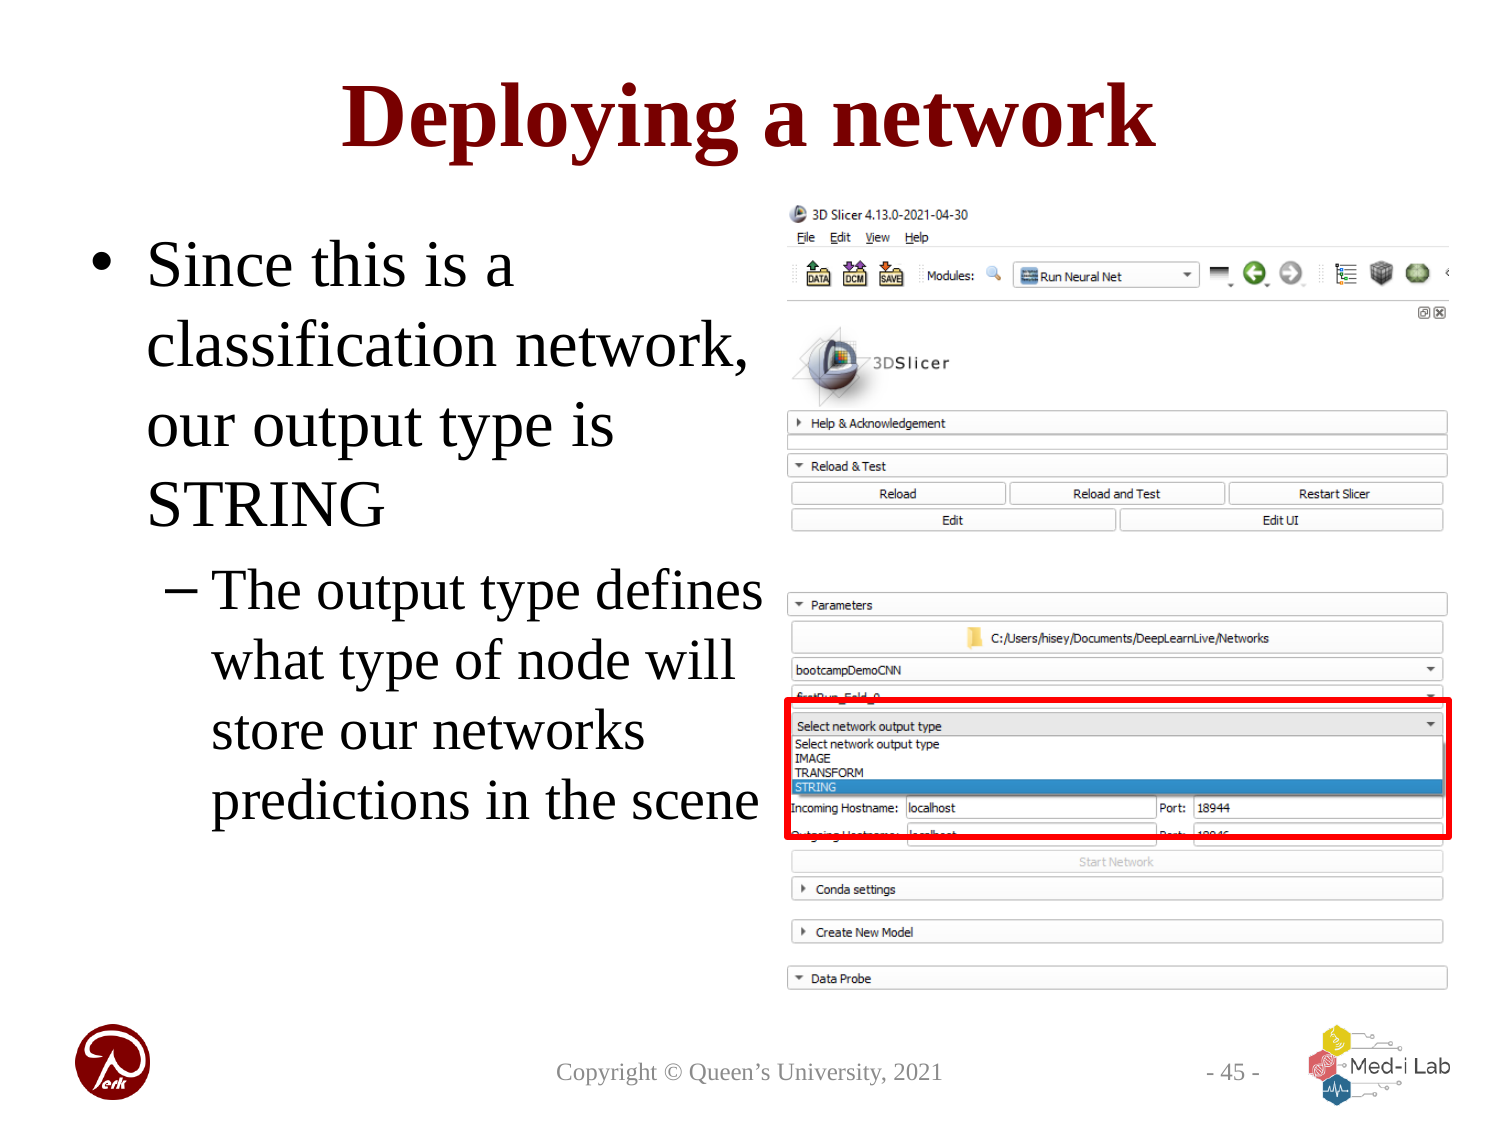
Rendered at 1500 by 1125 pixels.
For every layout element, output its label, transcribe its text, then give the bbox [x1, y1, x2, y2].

list Since this is a classification network, our output type is STRING The output type defines what type of node will store our networks predictions in the scene [75, 212, 782, 1005]
title Deploying a network [75, 45, 1425, 175]
picture [75, 1024, 150, 1100]
slide_number - 45 - [1175, 1040, 1275, 1100]
picture [787, 202, 1450, 1004]
footer Copyright © Queen’s University, 2021 [526, 1040, 974, 1100]
picture [1308, 1024, 1450, 1106]
